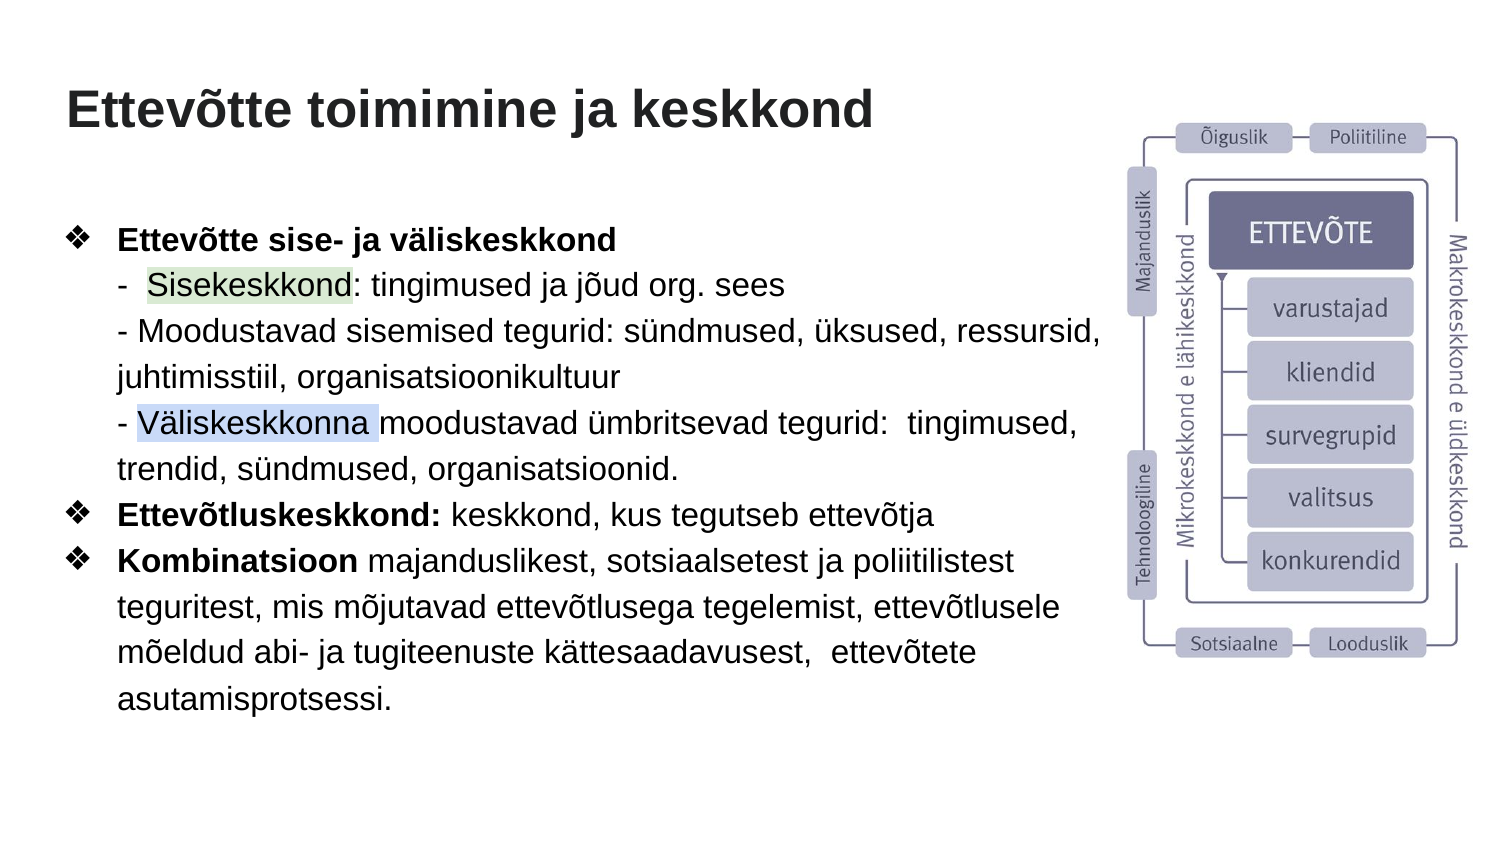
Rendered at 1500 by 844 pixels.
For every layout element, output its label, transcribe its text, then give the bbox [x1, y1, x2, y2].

text_box Ettevõtte sise- ja väliskeskkond - Sisekeskkond: tingimused ja jõud org. sees - Moodustavad sisemised tegurid: sündmused, üksused, ressursid, juhtimisstiil, organisatsioonikultuur - Väliskeskkonna moodustavad ümbritsevad tegurid: tingimused, trendid, sündmused, organisatsioonid. Ettevõtluskeskkond: keskkond, kus tegutseb ettevõtja Kombinatsioon majanduslikest, sotsiaalsetest ja poliitilistest teguritest, mis mõjutavad ettevõtlusega tegelemist, ettevõtlusele mõeldud abi- ja tugiteenuste kättesaadavusest, ettevõtete asutamisprotsessi. [27, 196, 1119, 778]
title Ettevõtte toimimine ja keskkond [51, 33, 1449, 154]
picture [1101, 102, 1492, 681]
